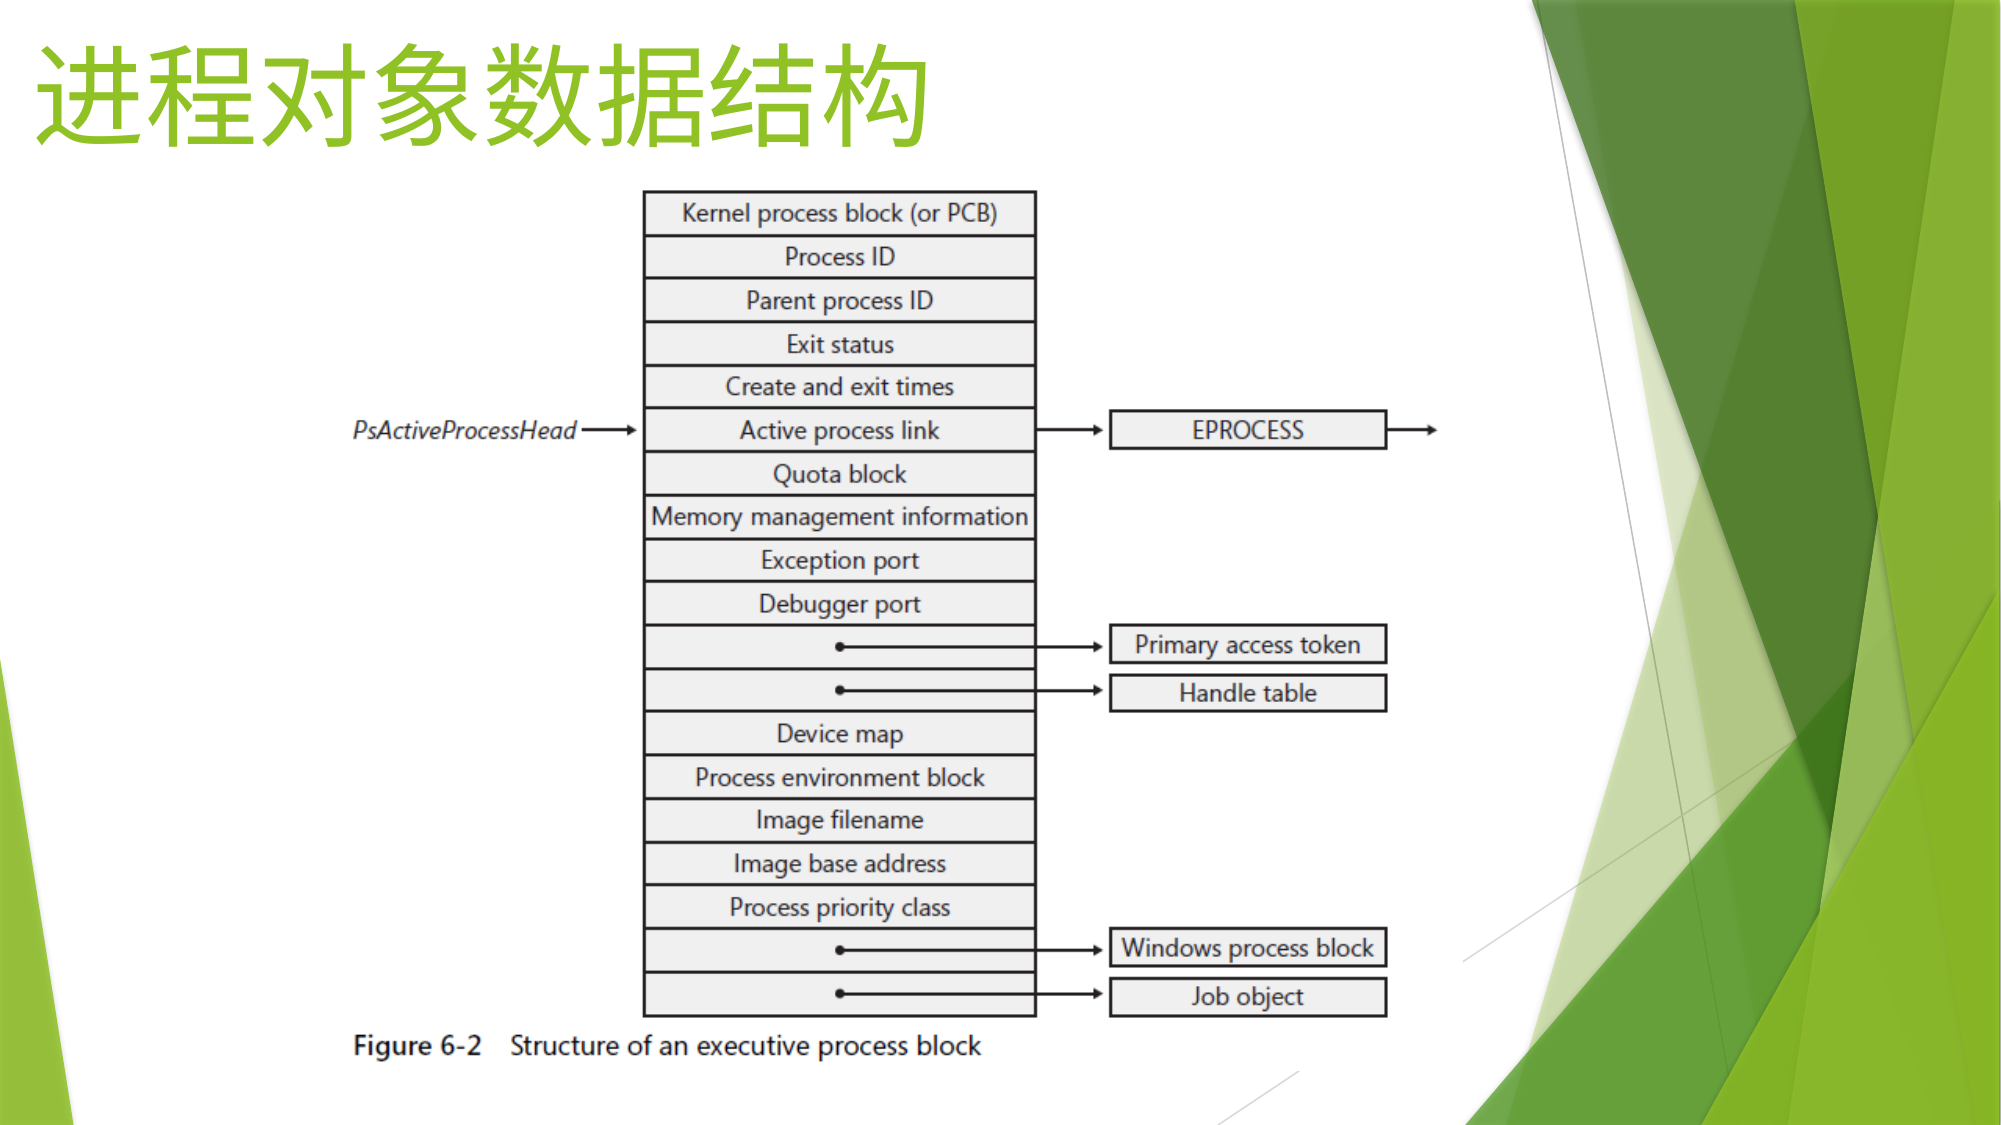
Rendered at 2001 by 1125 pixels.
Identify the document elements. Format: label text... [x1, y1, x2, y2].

title 进程对象数据结构 [17, 18, 1000, 202]
picture [316, 174, 1463, 1072]
